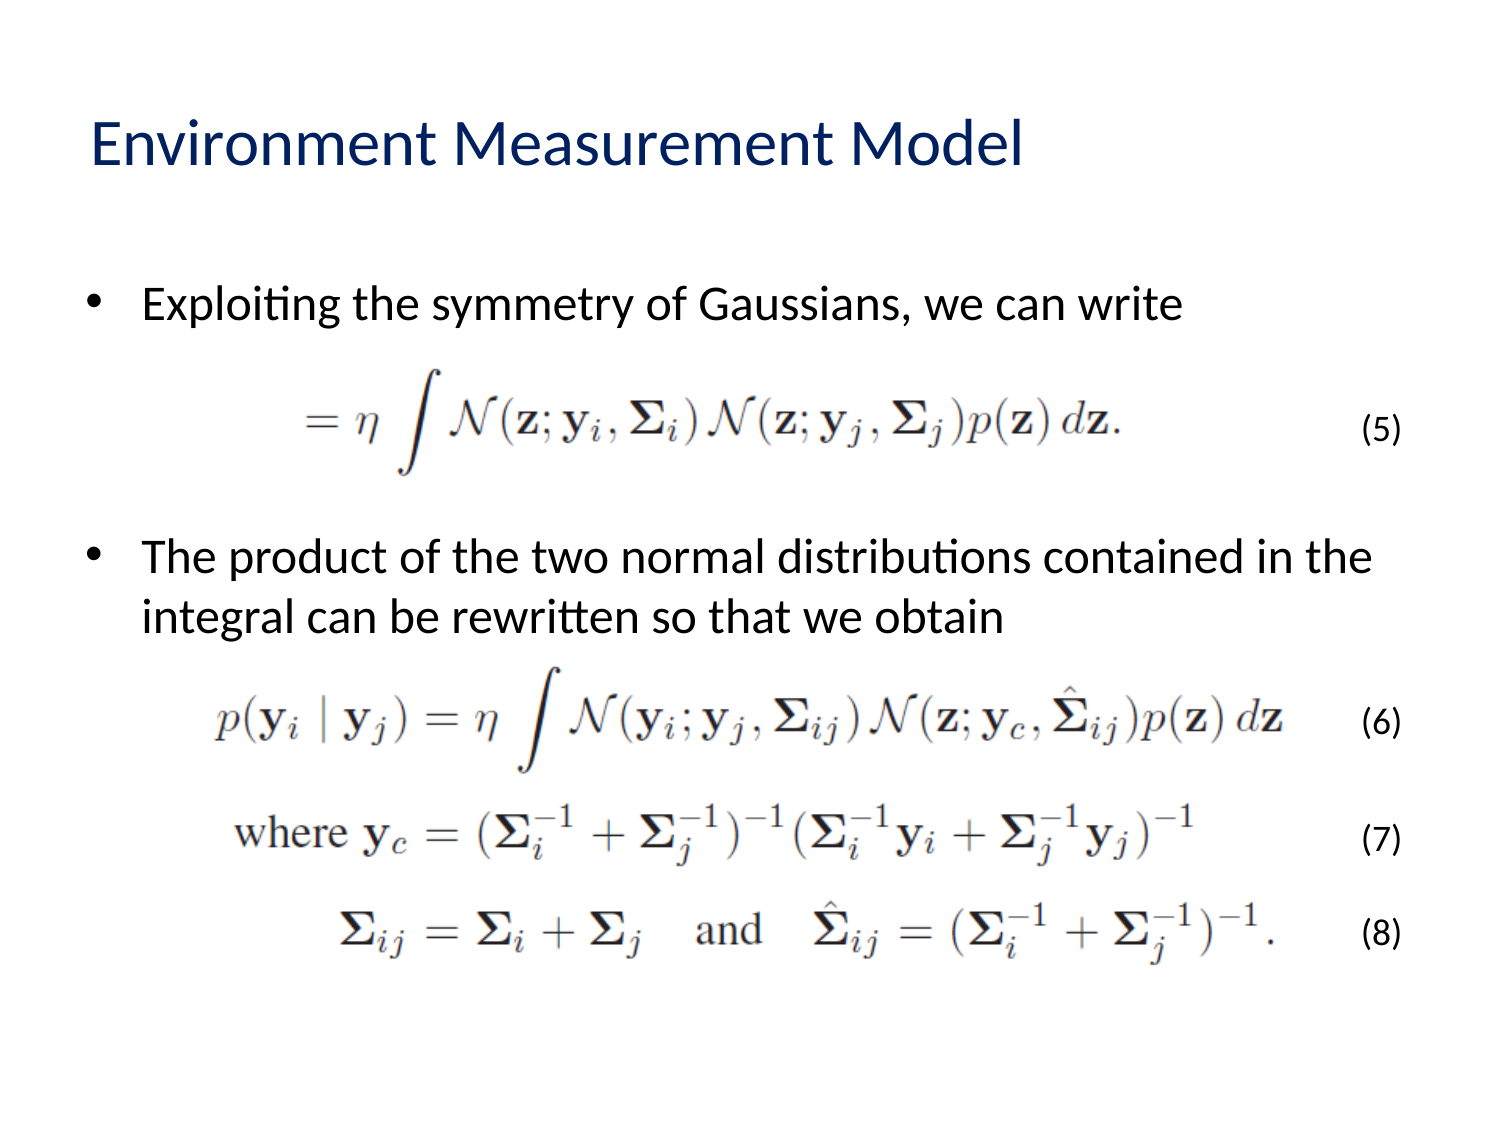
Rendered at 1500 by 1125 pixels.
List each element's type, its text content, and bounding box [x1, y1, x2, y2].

list Exploiting the symmetry of Gaussians, we can write [70, 262, 1421, 515]
text_box (6) [1345, 689, 1418, 750]
text_box (8) [1345, 900, 1418, 961]
text_box (7) [1345, 806, 1418, 867]
picture [290, 362, 1149, 481]
title Environment Measurement Model [75, 45, 1425, 233]
text_box The product of the two normal distributions contained in the integral can be rewritten so that we obtain [70, 515, 1421, 769]
text_box (5) [1345, 396, 1418, 457]
picture [205, 664, 1295, 973]
